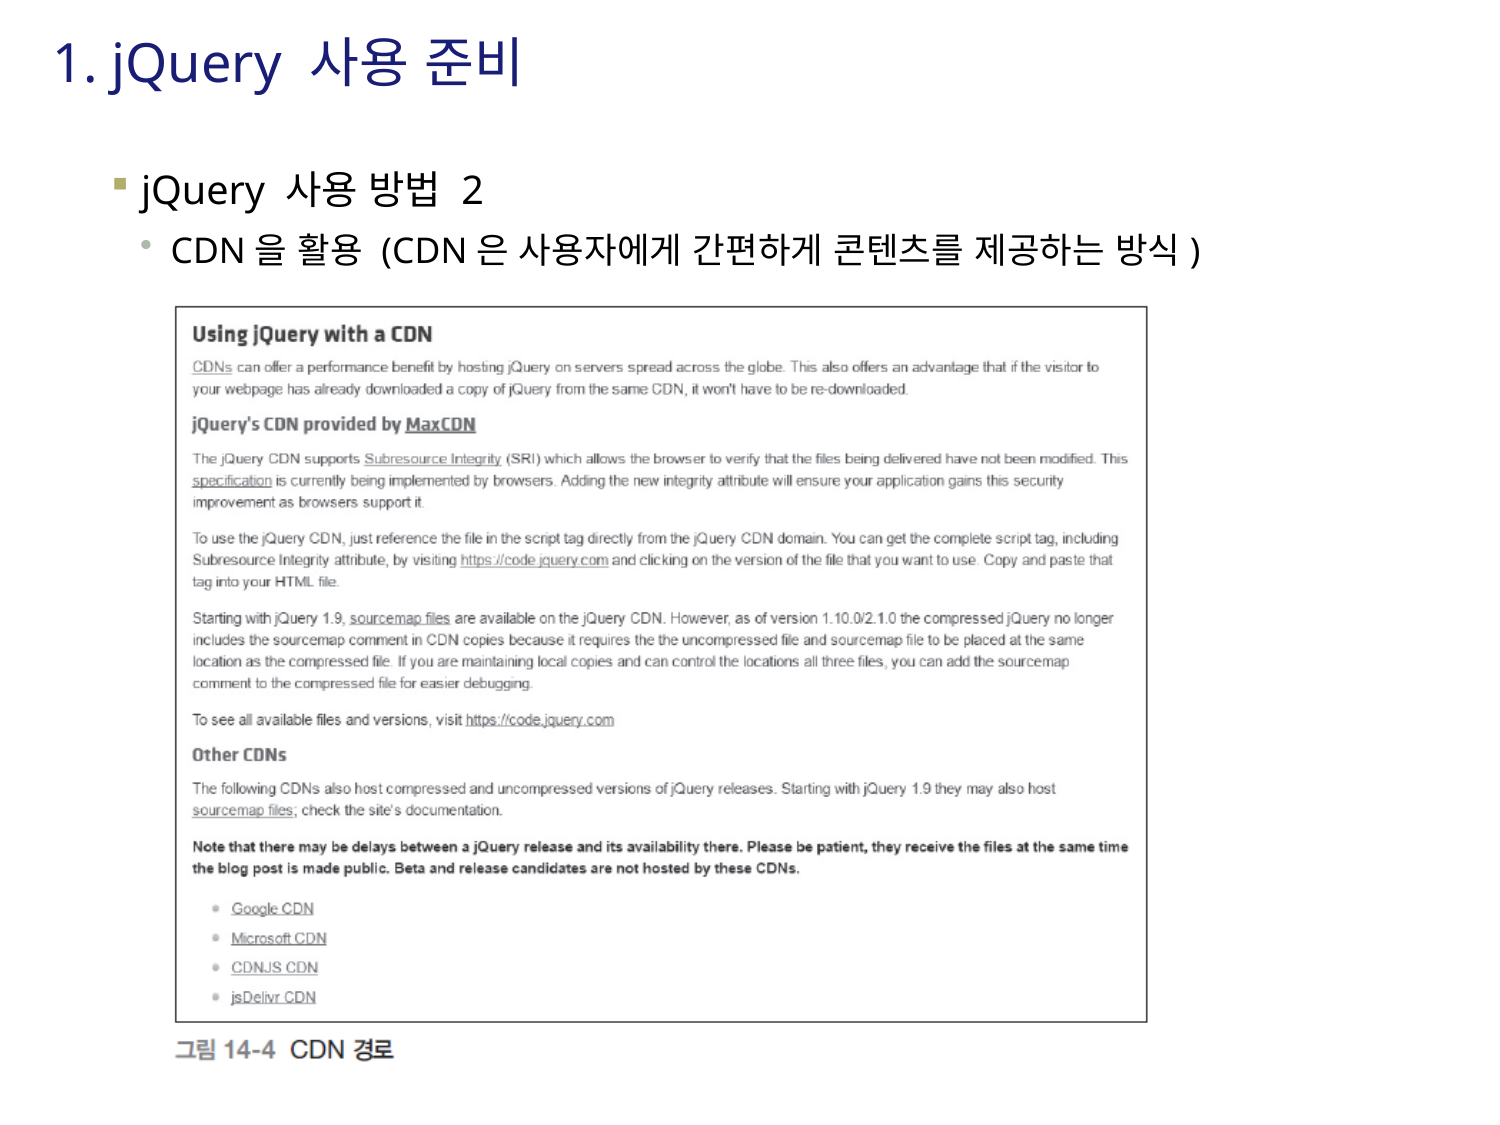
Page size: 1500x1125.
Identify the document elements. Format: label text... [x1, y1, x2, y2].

title 1. jQuery 사용 준비 [37, 13, 1278, 109]
list jQuery 사용 방법 2 CDN을 활용 (CDN은 사용자에게 간편하게 콘텐츠를 제공하는 방식) [37, 152, 1463, 1091]
picture [170, 302, 1152, 1064]
